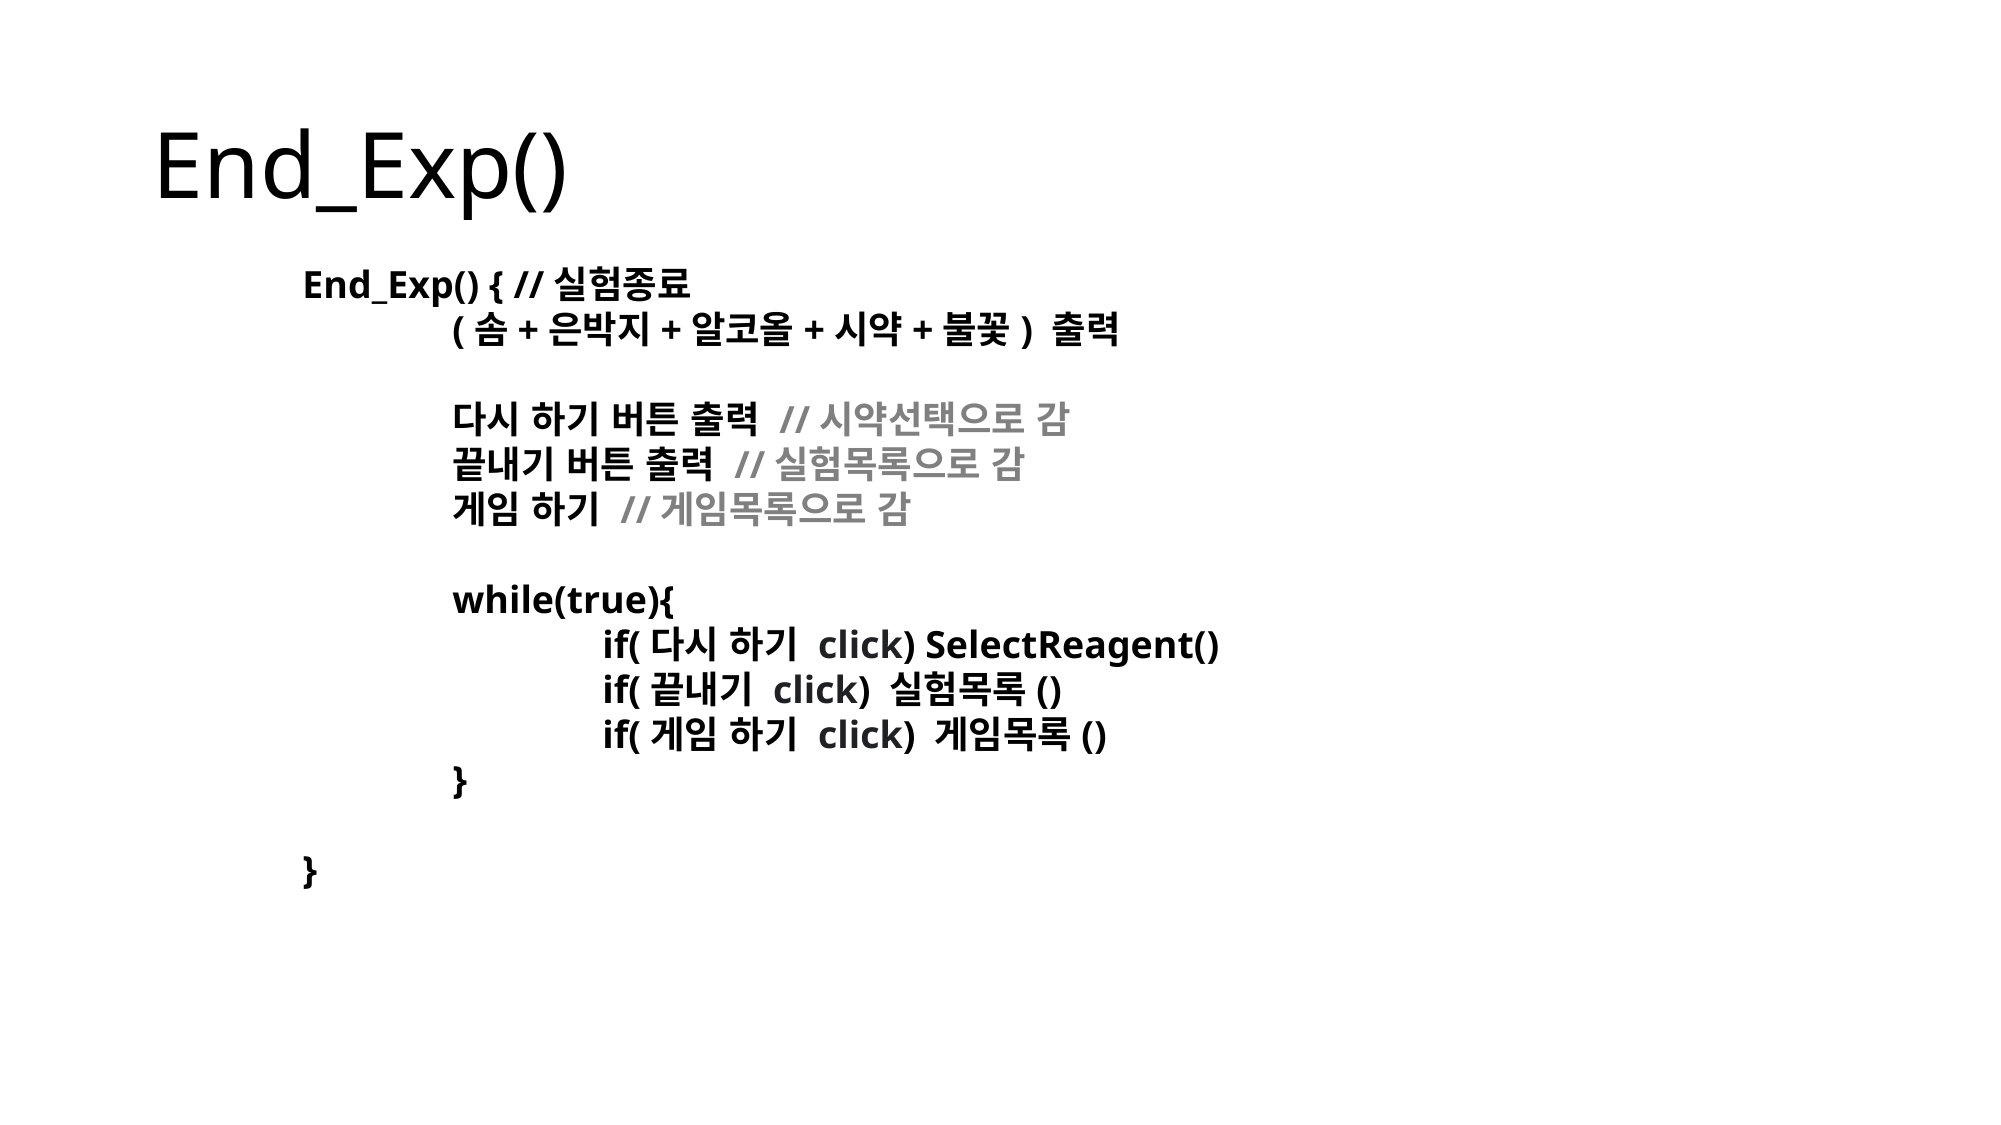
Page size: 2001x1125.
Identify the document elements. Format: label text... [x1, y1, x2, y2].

title End_Exp() [137, 59, 1863, 208]
text_box End_Exp() { //실험종료 (솜+은박지+알코올+시약+불꽃) 출력 다시 하기 버튼 출력 //시약선택으로 감 끝내기 버튼 출력 //실험목록으로 감 게임 하기 //게임목록으로 감 while(true){ if(다시 하기 click) SelectReagent() if(끝내기 click) 실험목록() if(게임 하기 click) 게임목록() } } [137, 208, 2000, 1012]
